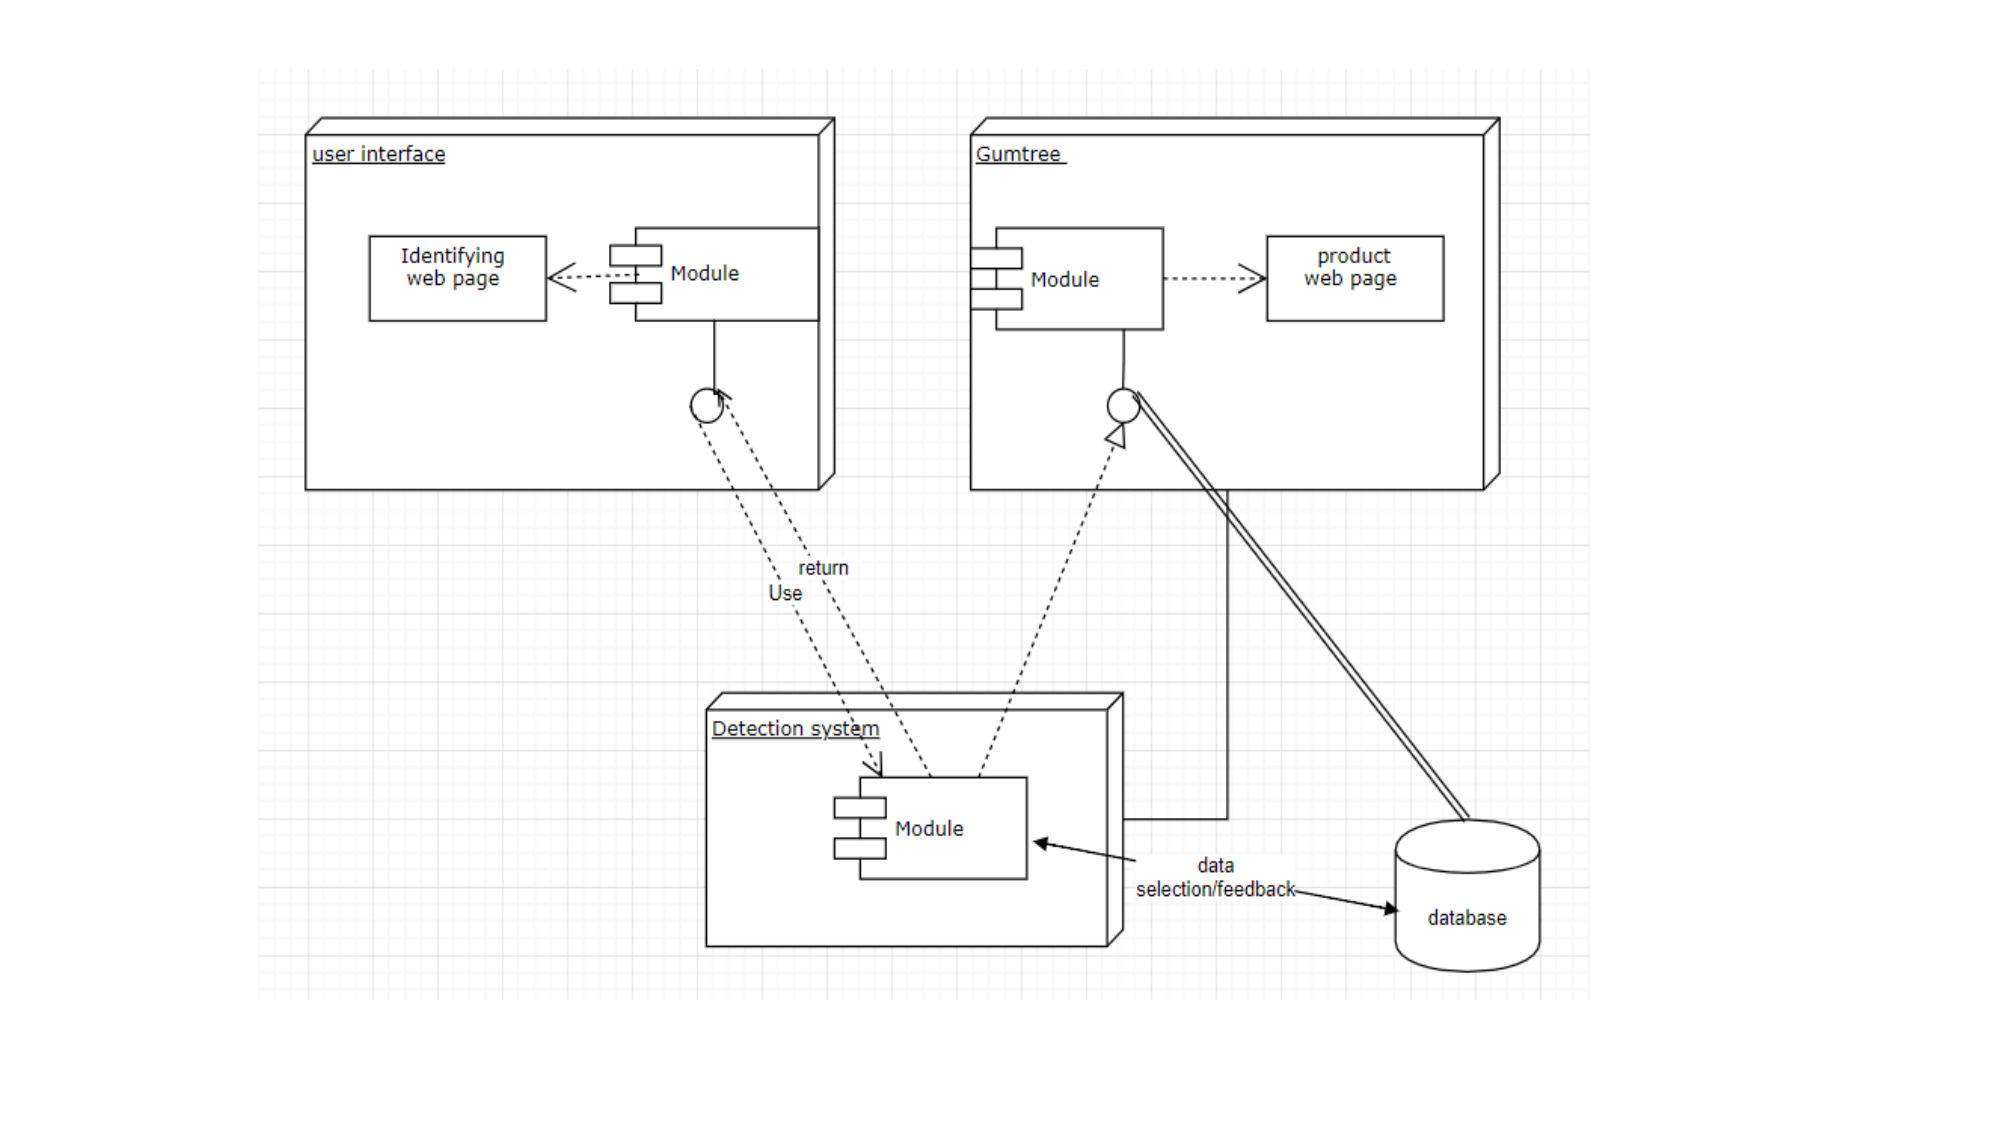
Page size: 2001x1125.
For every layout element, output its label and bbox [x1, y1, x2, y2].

picture [258, 69, 1590, 1000]
